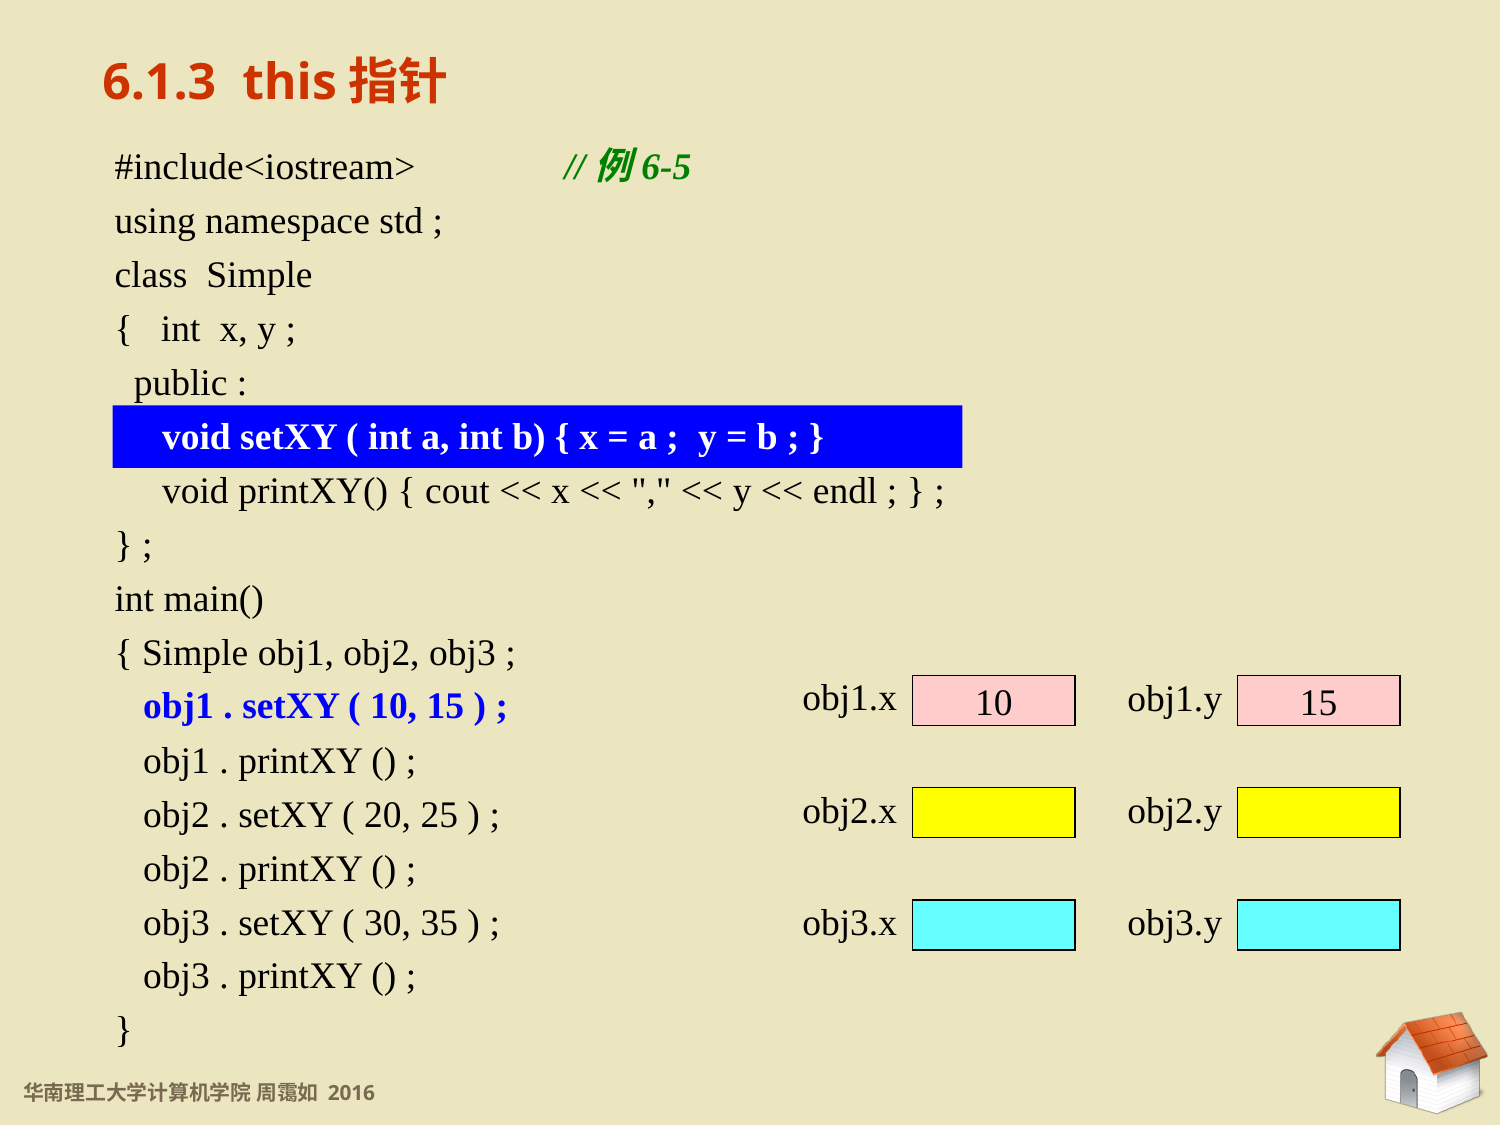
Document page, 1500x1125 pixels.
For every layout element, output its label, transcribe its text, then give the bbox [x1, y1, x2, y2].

text_box 10 [912, 675, 1075, 726]
subtitle 6.1.3 this指针 [87, 42, 1013, 143]
picture [1374, 1000, 1488, 1125]
text_box #include<iostream> //例6-5 using namespace std ; class Simple { int x, y ; public : void setXY ( int a, int b) { x = a ; y = b ; } void printXY() { cout << x << "," << y << endl ; } ; } ; int main() { Simple obj1, obj2, obj3 ; obj1 . setXY ( 10, 15 ) ; obj1 . printXY () ; obj2 . setXY ( 20, 25 ) ; obj2 . printXY () ; obj3 . setXY ( 30, 35 ) ; obj3 . printXY () ; } [99, 125, 1000, 1058]
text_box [787, 786, 1401, 839]
text_box obj1.x [787, 673, 913, 725]
text_box obj1.y [1112, 675, 1238, 726]
text_box 15 [1238, 675, 1400, 726]
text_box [787, 899, 1401, 951]
